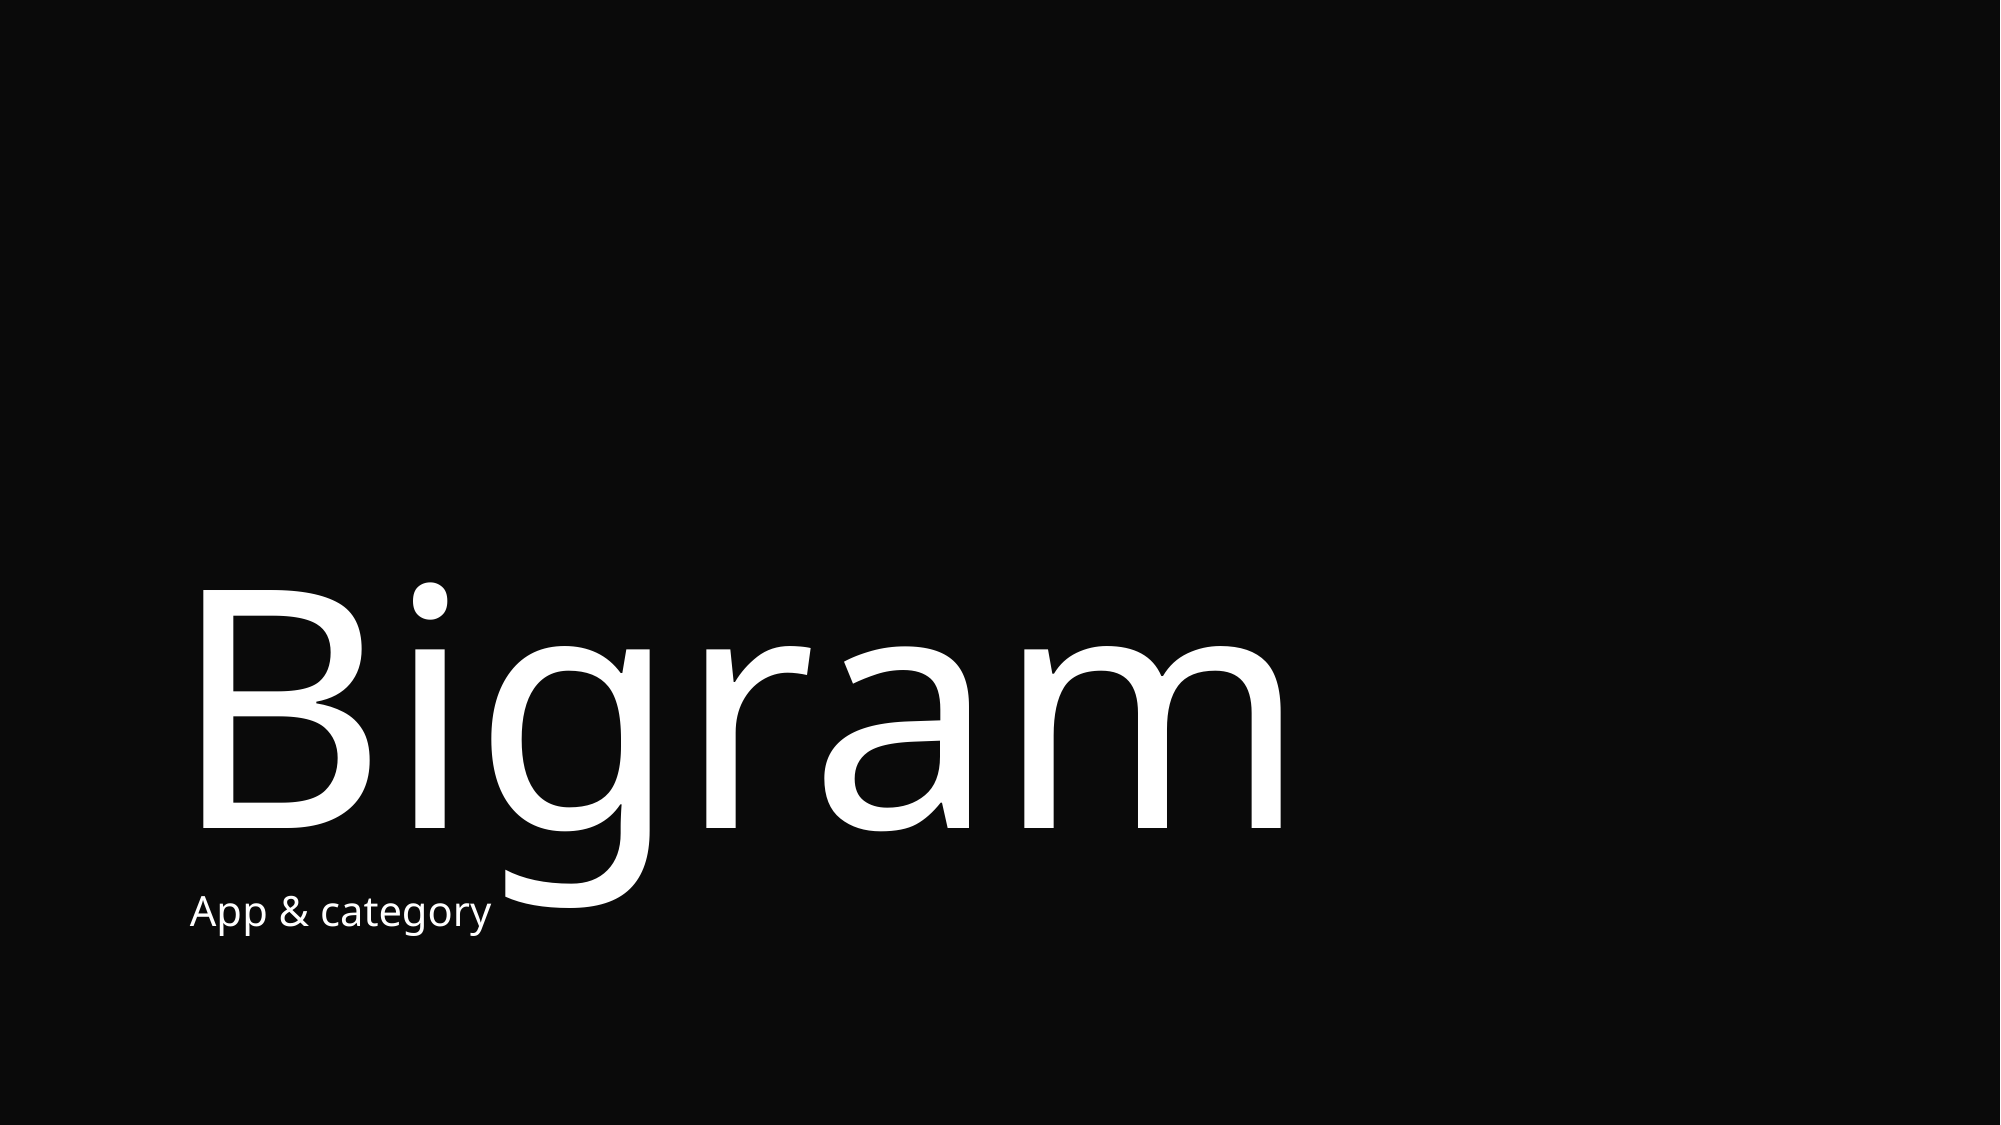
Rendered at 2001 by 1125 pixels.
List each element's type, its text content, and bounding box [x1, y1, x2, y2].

title Bigram [156, 480, 1400, 858]
subtitle App & category [156, 870, 808, 1008]
